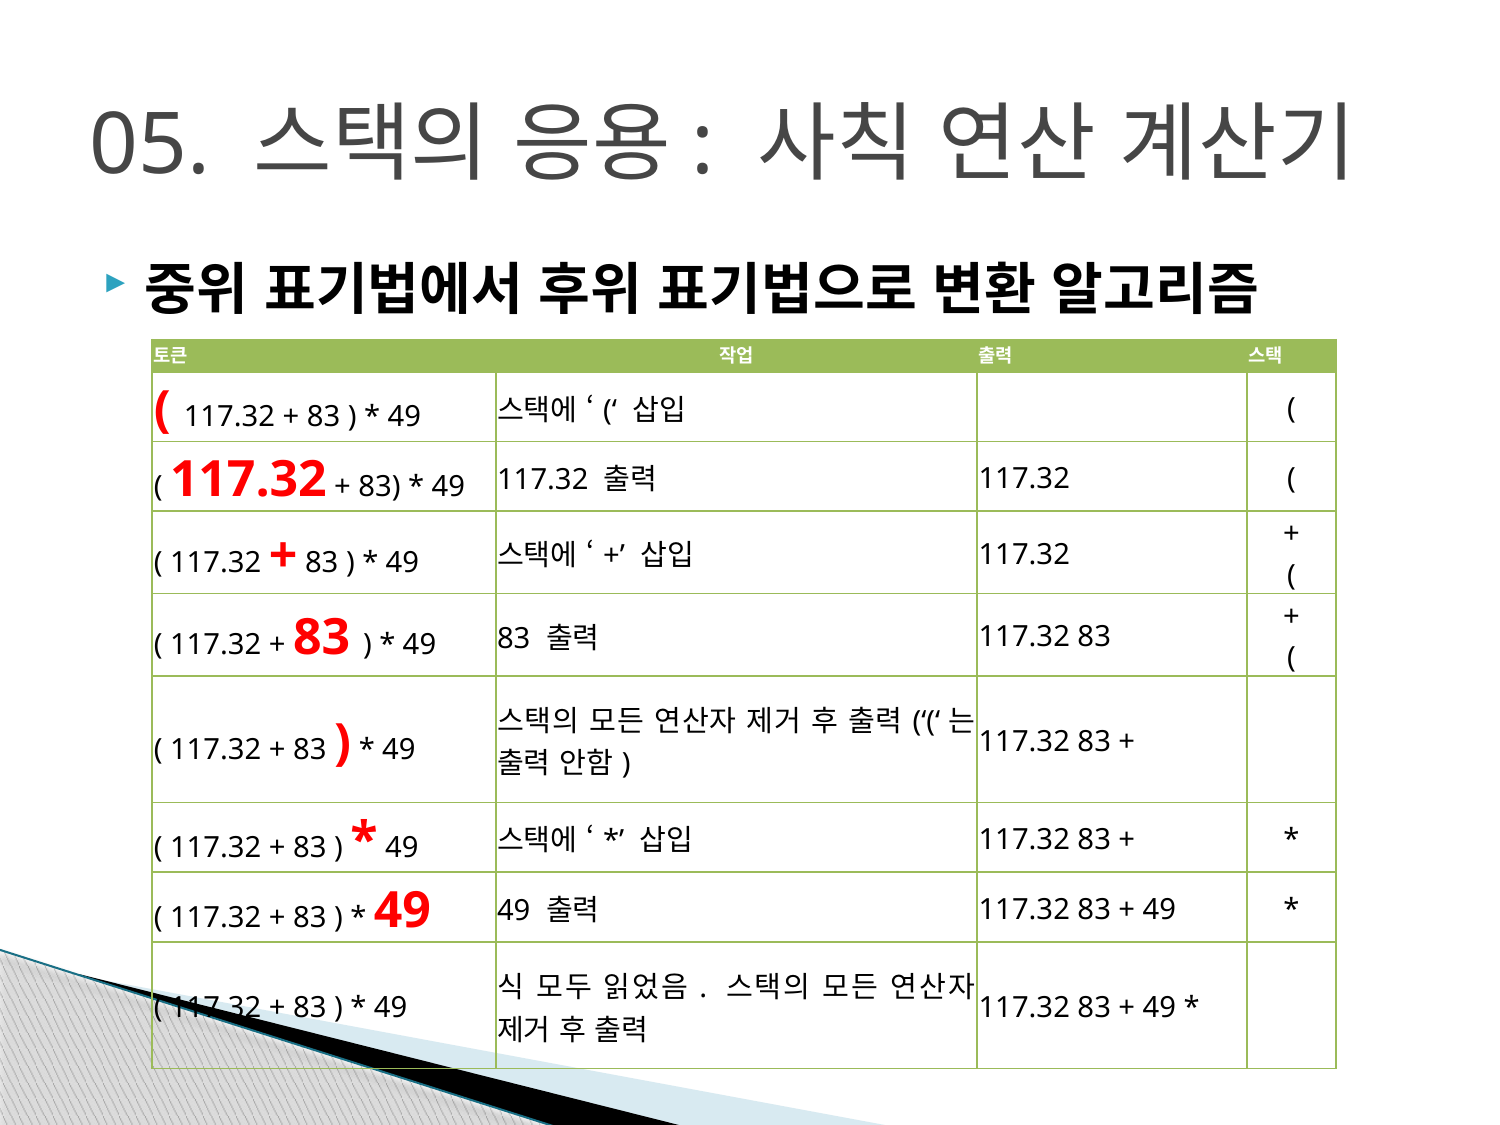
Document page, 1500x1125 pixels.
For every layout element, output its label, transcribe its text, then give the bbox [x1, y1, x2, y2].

table_cell 식 모두 읽었음. 스택의 모든 연산자 제거 후 출력 [497, 943, 976, 1068]
table_header 작업 [496, 341, 977, 371]
table_cell * [1248, 873, 1335, 941]
table_header 스택 [1247, 341, 1335, 371]
table_cell ( 117.32 + 83 ) * 49 [153, 803, 495, 871]
table_cell 117.32 출력 [497, 442, 976, 510]
table_cell 83 출력 [497, 594, 976, 675]
table_cell ( 117.32 + 83 ) * 49 [153, 594, 495, 675]
table_cell 스택에 ‘(‘ 삽입 [497, 373, 976, 441]
table_cell ( [1248, 552, 1335, 593]
table_header 출력 [977, 341, 1247, 371]
table_cell [1248, 943, 1335, 1068]
table_cell ( [1248, 635, 1335, 675]
table_cell 스택에 ‘+’ 삽입 [497, 512, 976, 593]
table_cell 117.32 83 + 49 [978, 873, 1246, 941]
table_cell 49 출력 [497, 873, 976, 941]
table_cell ( 117.32 + 83 ) * 49 [153, 512, 495, 593]
table_cell 117.32 83 [978, 594, 1246, 675]
table_header 토큰 [153, 341, 496, 371]
table_cell ( 117.32 + 83 ) * 49 [153, 873, 495, 941]
table_cell [1248, 677, 1335, 802]
table_cell 117.32 83 + 49 * [978, 943, 1246, 1068]
table_cell + [1248, 512, 1335, 552]
table_cell ( [1248, 373, 1335, 441]
table_cell ( [1248, 442, 1335, 510]
table_cell ( 117.32 + 83 ) * 49 [153, 373, 495, 441]
table_cell 117.32 83 + [978, 677, 1246, 802]
table_cell 117.32 83 + [978, 803, 1246, 871]
table_cell + [1248, 594, 1335, 635]
table_cell ( 117.32 + 83) * 49 [153, 442, 495, 510]
table_cell ( 117.32 + 83 ) * 49 [153, 943, 495, 1068]
table_cell * [1248, 803, 1335, 871]
table_cell [978, 373, 1246, 441]
table_cell ( 117.32 + 83 ) * 49 [153, 677, 495, 802]
table_cell 117.32 [978, 512, 1246, 593]
table_cell 스택에 ‘*’ 삽입 [497, 803, 976, 871]
table_cell 117.32 [978, 442, 1246, 510]
table_cell 스택의 모든 연산자 제거 후 출력(‘(‘는 출력 안함) [497, 677, 976, 802]
list 중위 표기법에서 후위 표기법으로 변환 알고리즘 [70, 246, 1421, 989]
title 05. 스택의 응용: 사칙 연산 계산기 [75, 45, 1425, 233]
